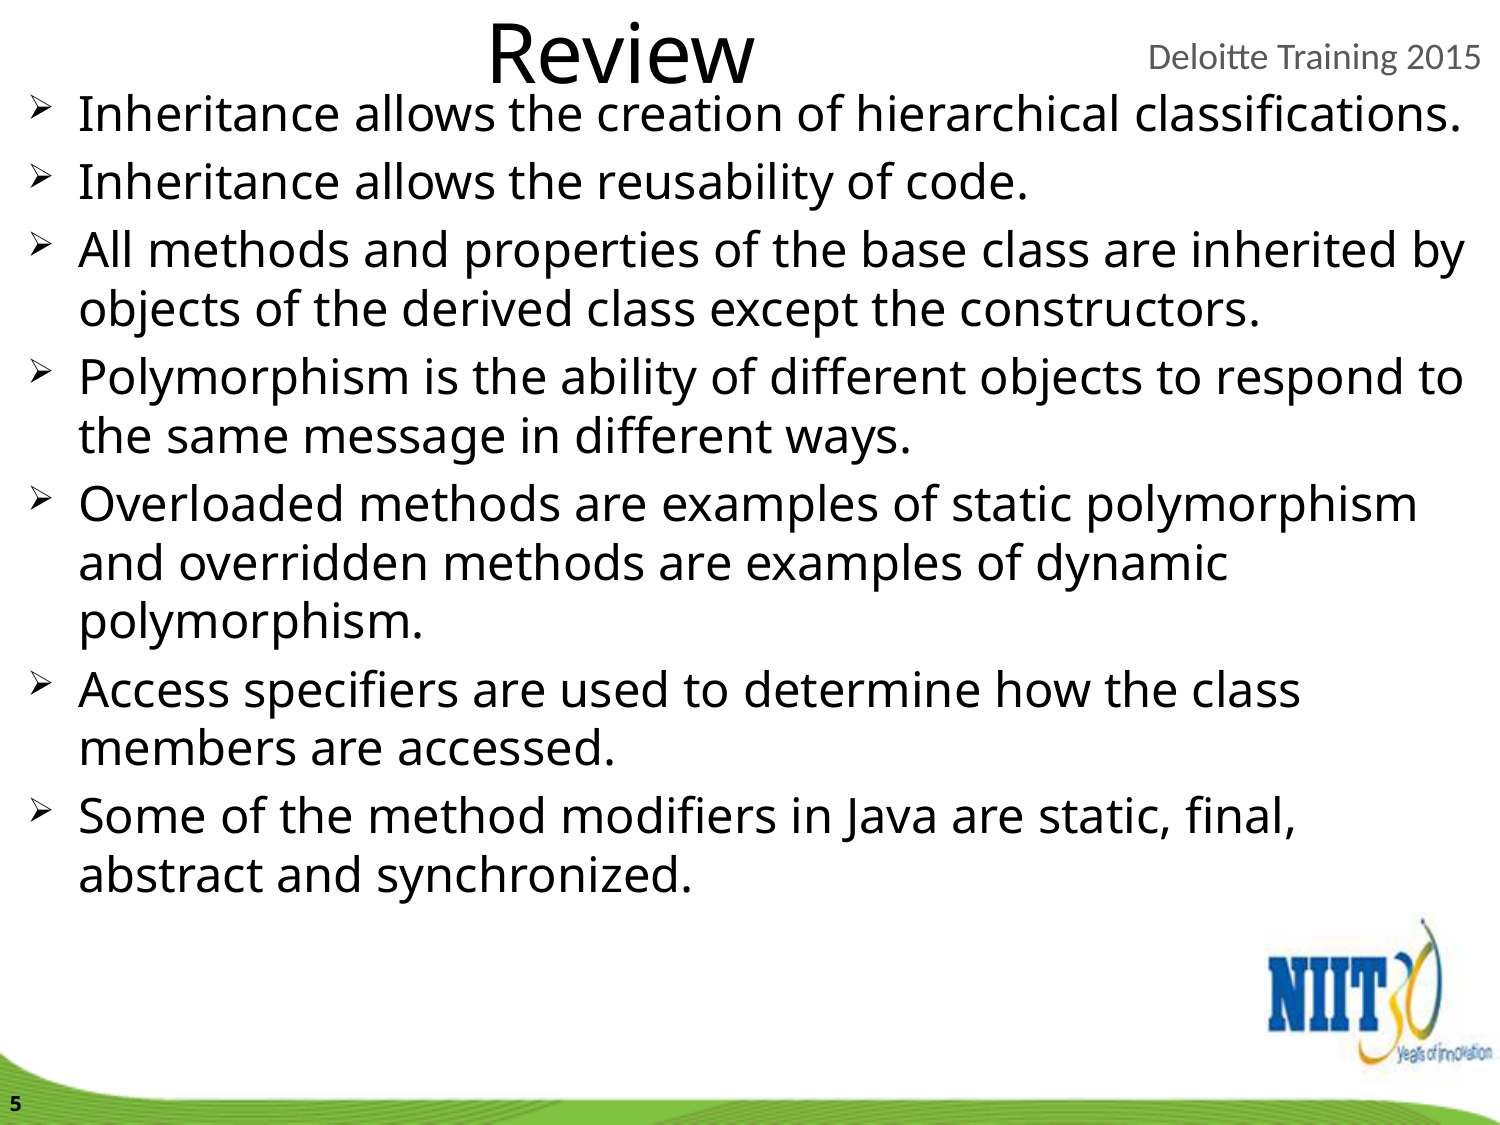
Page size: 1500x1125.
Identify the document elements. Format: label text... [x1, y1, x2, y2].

list Inheritance allows the creation of hierarchical classifications. Inheritance allows the reusability of code. All methods and properties of the base class are inherited by objects of the derived class except the constructors. Polymorphism is the ability of different objects to respond to the same message in different ways. Overloaded methods are examples of static polymorphism and overridden methods are examples of dynamic polymorphism. Access specifiers are used to determine how the class members are accessed. Some of the method modifiers in Java are static, final, abstract and synchronized. [12, 75, 1488, 963]
title Review [0, 12, 1242, 88]
picture [0, 912, 1500, 1125]
